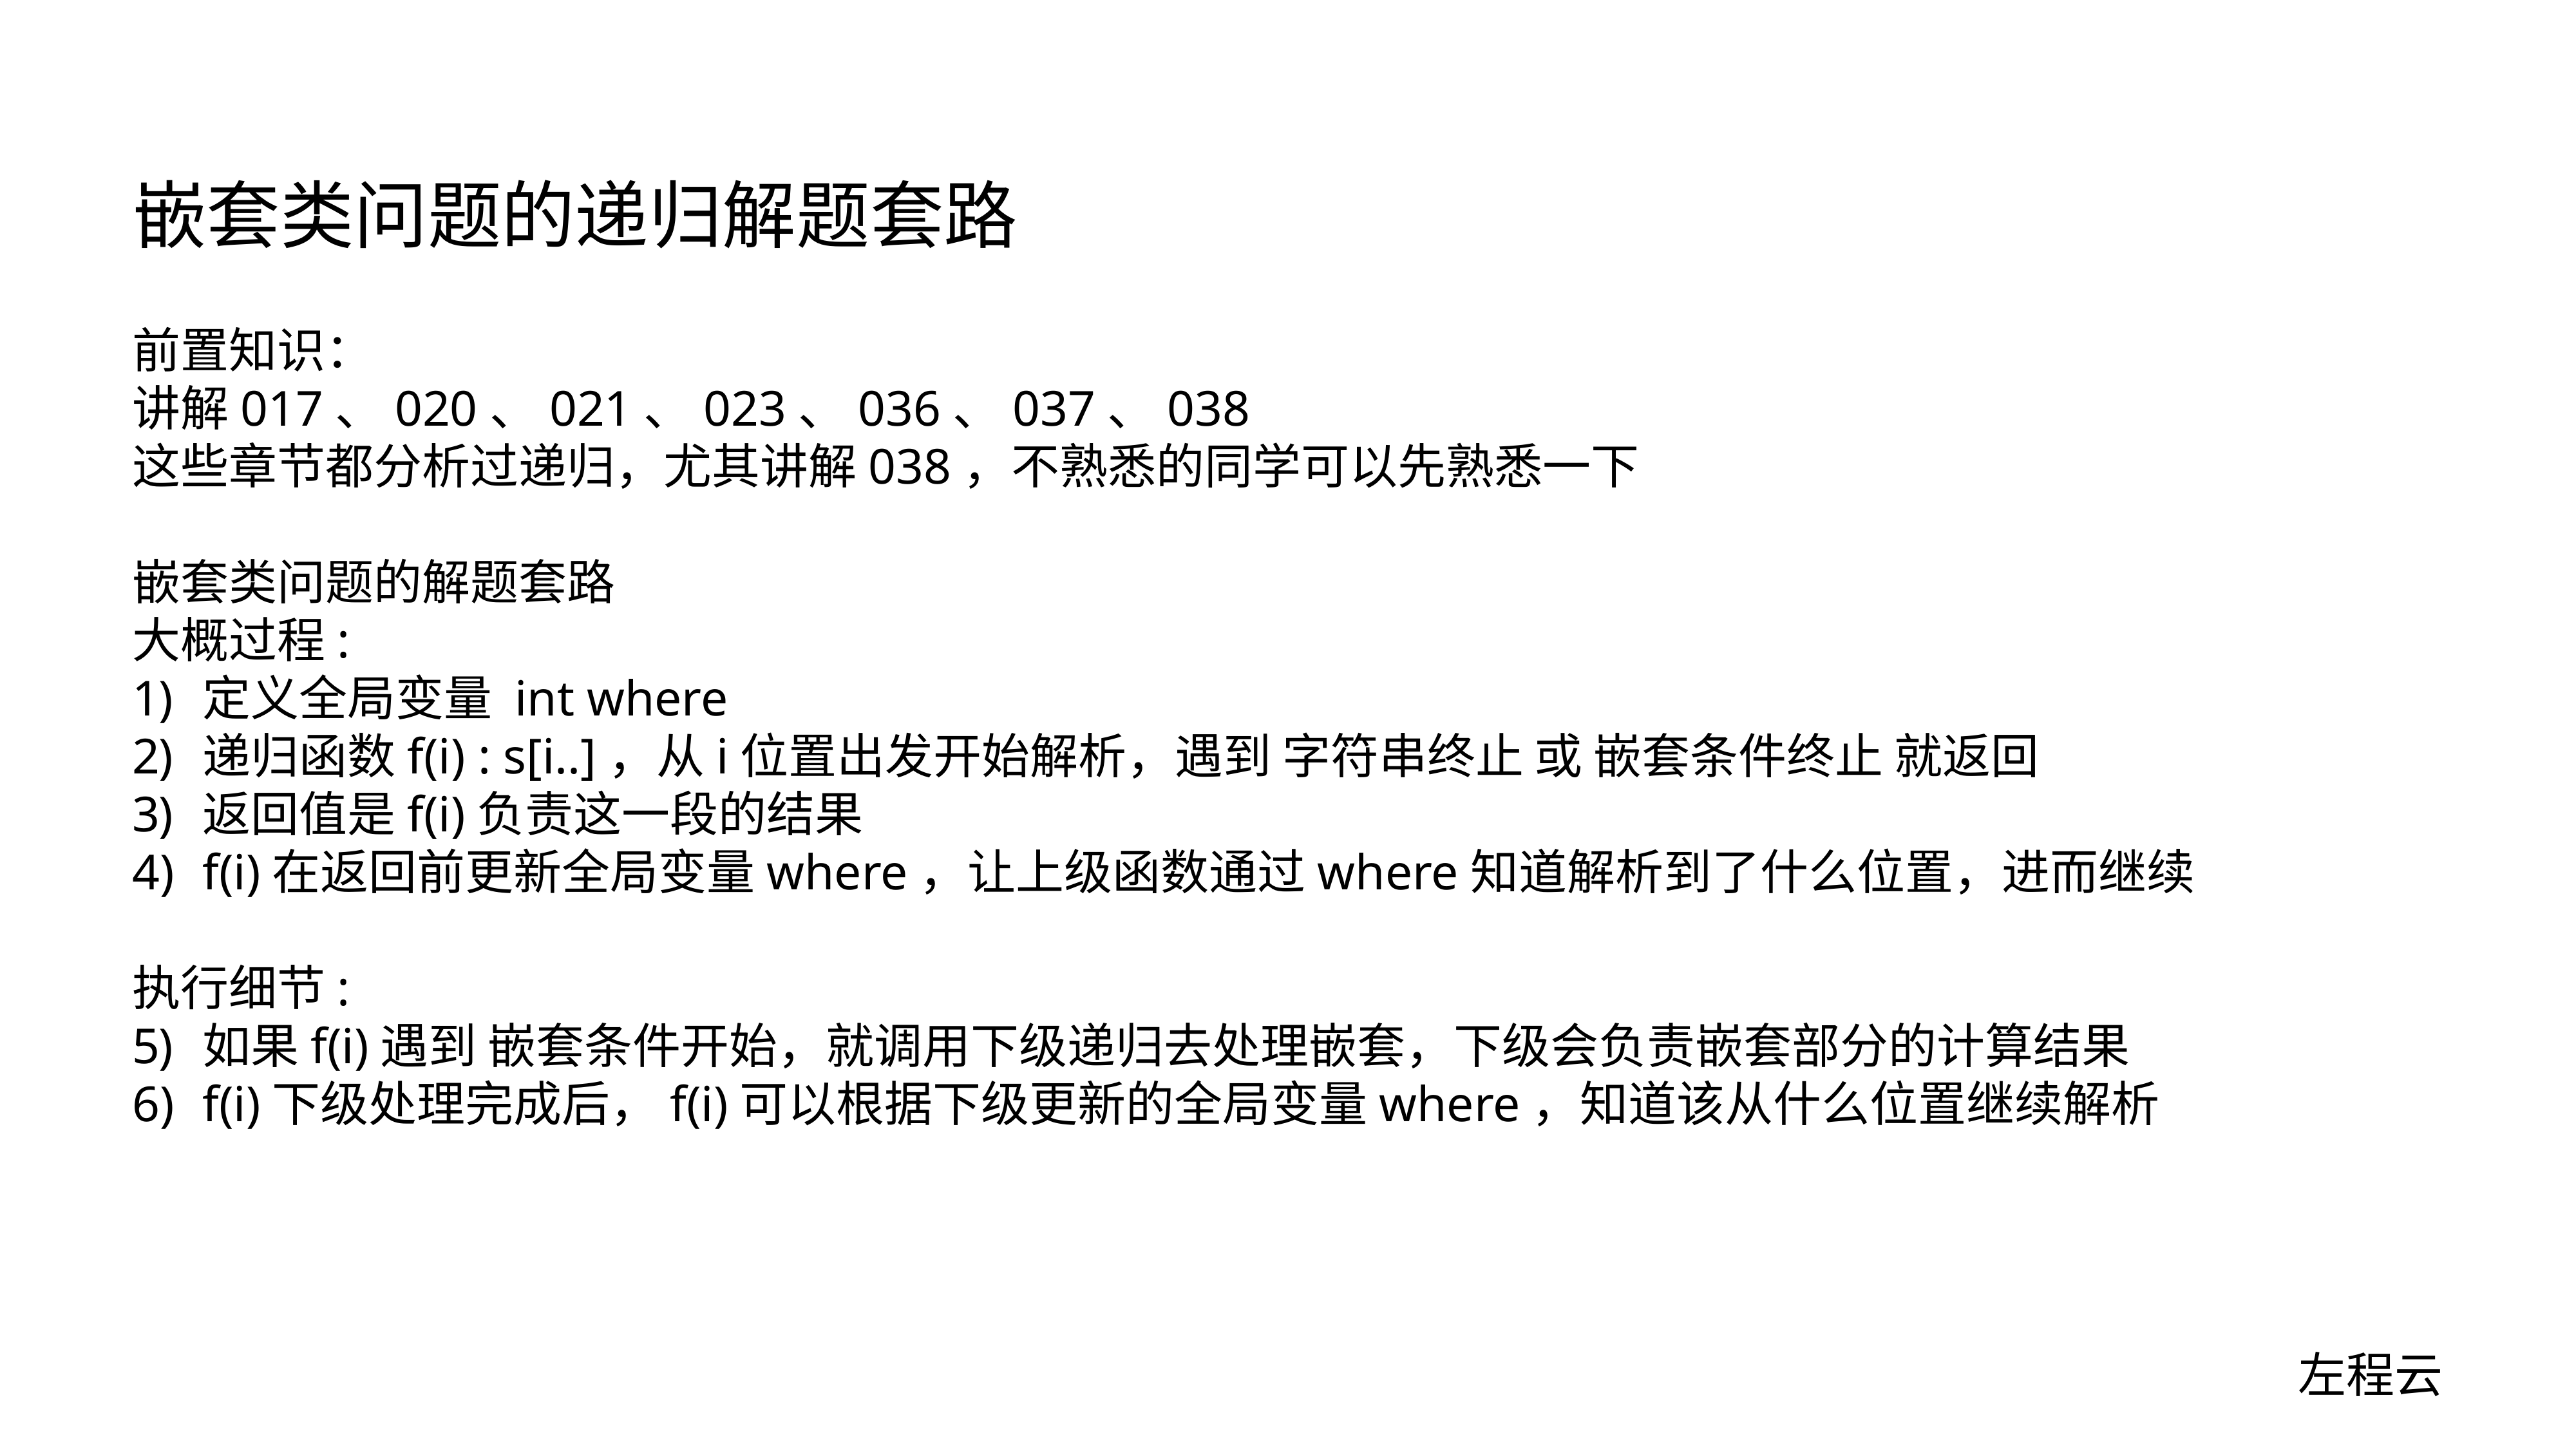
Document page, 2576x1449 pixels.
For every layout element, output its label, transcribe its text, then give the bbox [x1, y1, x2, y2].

title 嵌套类问题的递归解题套路 [127, 48, 2449, 263]
text_box 左程云 [127, 1339, 2449, 1408]
text_box 前置知识： 讲解017、020、021、023、036、037、038 这些章节都分析过递归，尤其讲解038，不熟悉的同学可以先熟悉一下 嵌套类问题的解题套路 大概过程: 定义全局变量 int where 递归函数f(i) : s[i..]，从i位置出发开始解析，遇到 字符串终止 或 嵌套条件终止 就返回 返回值是f(i)负责这一段的结果 f(i)在返回前更新全局变量where，让上级函数通过where知道解析到了什么位置，进而继续 执行细节: 如果f(i)遇到 嵌套条件开始，就调用下级递归去处理嵌套，下级会负责嵌套部分的计算结果 f(i)下级处理完成后，f(i)可以根据下级更新的全局变量where，知道该从什么位置继续解析 [127, 314, 2467, 1304]
